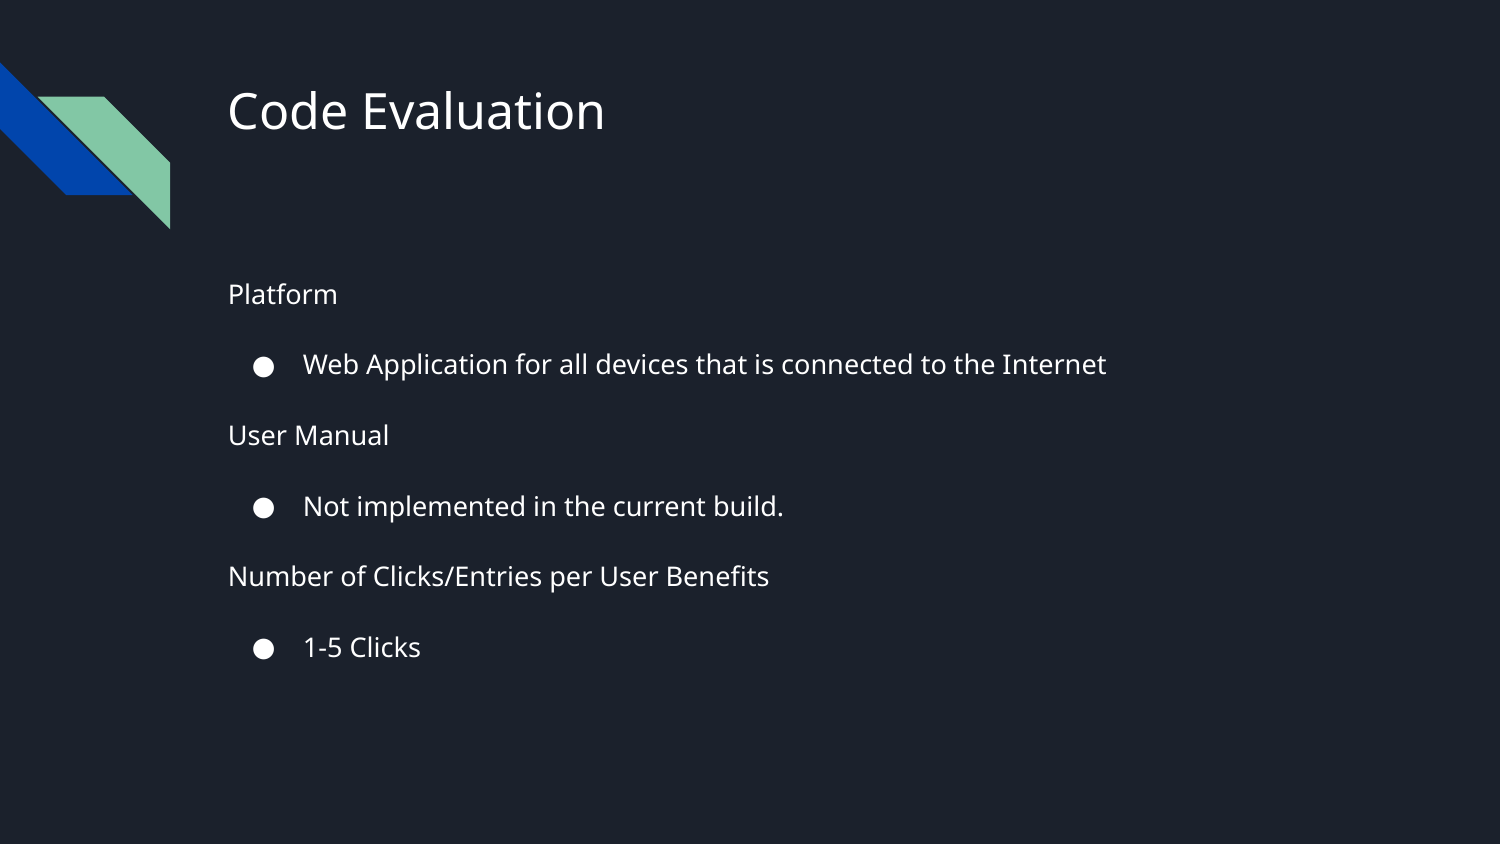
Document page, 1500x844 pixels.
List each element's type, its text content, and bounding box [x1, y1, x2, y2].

title Code Evaluation [212, 64, 1368, 215]
list Platform Web Application for all devices that is connected to the Internet User Manual Not implemented in the current build. Number of Clicks/Entries per User Benefits 1-5 Clicks [212, 257, 1368, 735]
